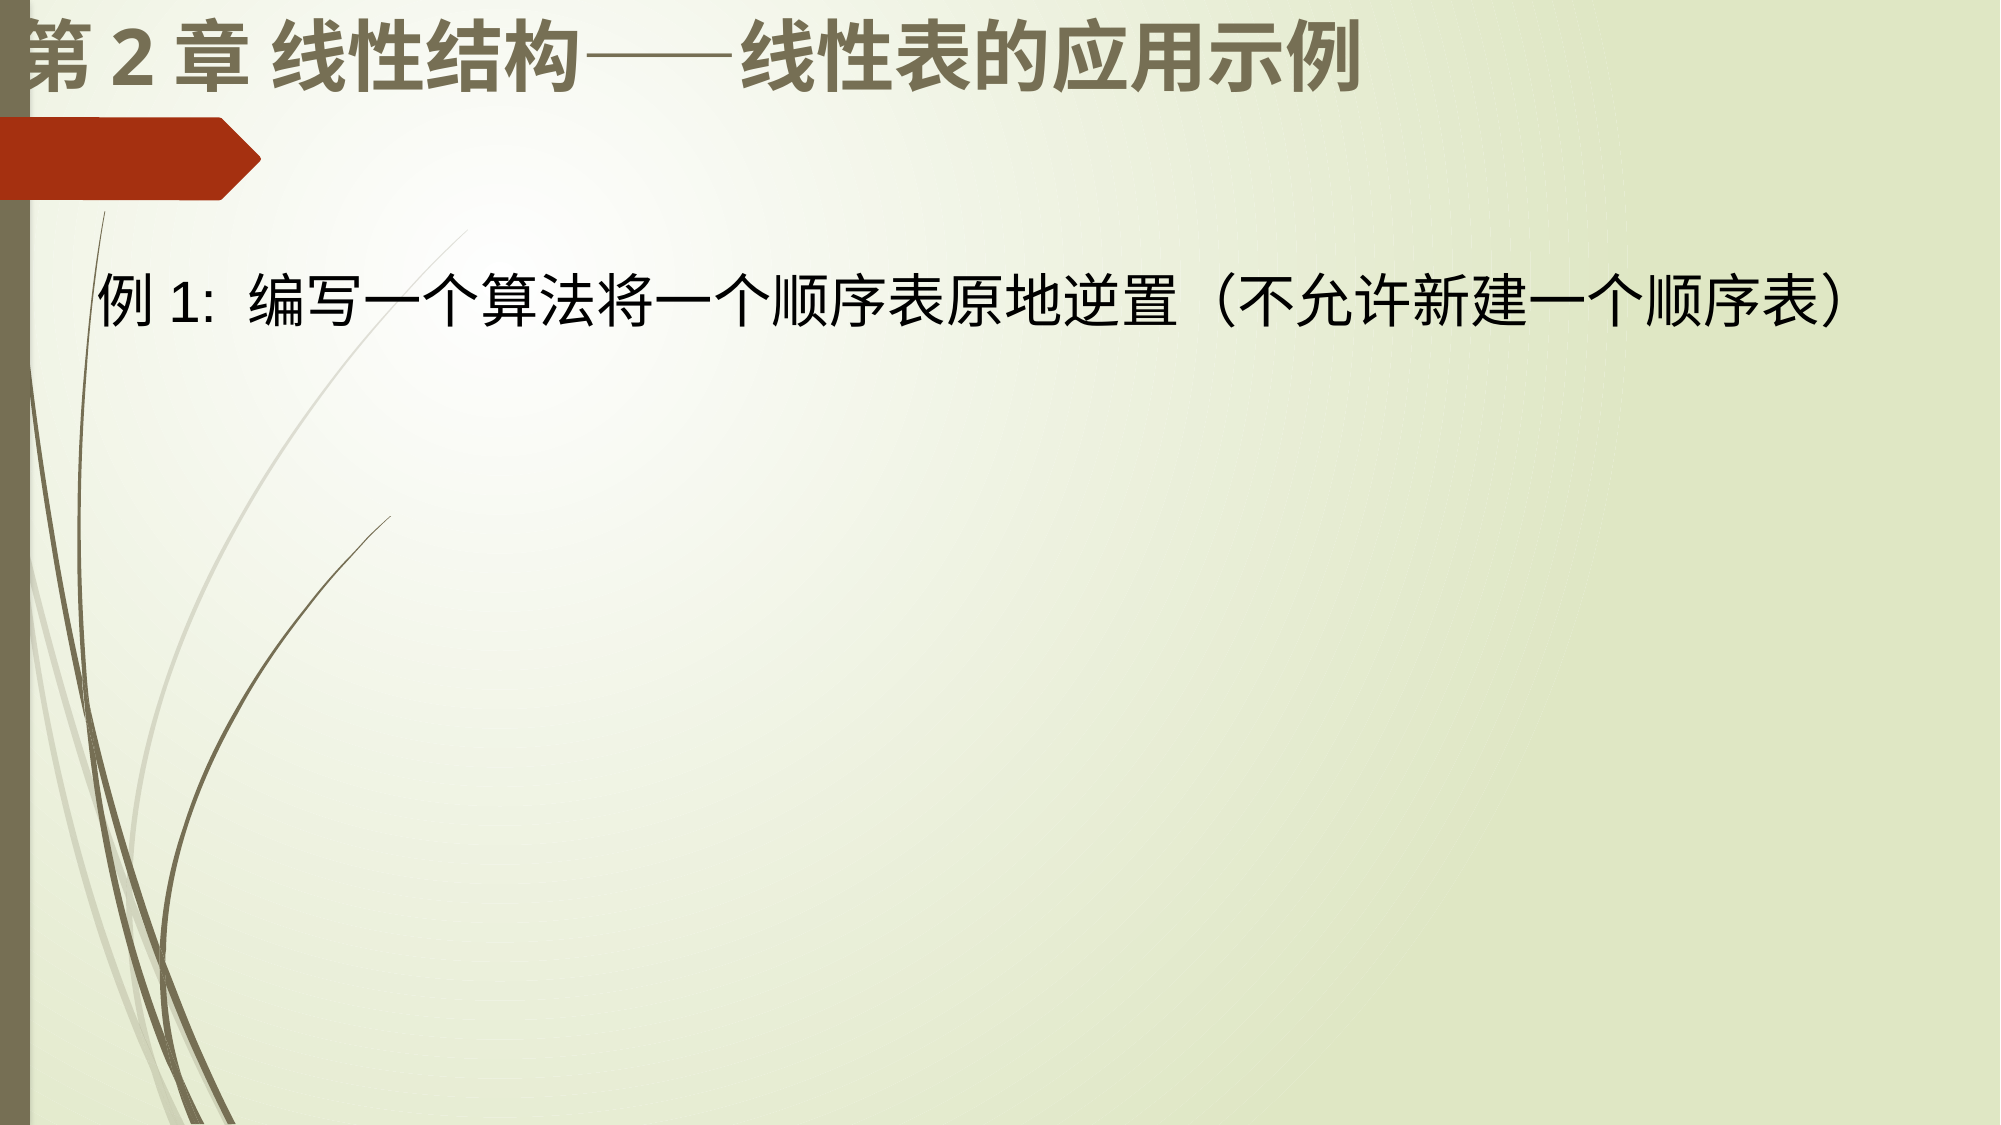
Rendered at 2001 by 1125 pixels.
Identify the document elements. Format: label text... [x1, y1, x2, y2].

text_box 第2章 线性结构——线性表的应用示例 [0, 0, 1411, 133]
text_box 例1: 编写一个算法将一个顺序表原地逆置（不允许新建一个顺序表） [81, 256, 2000, 342]
